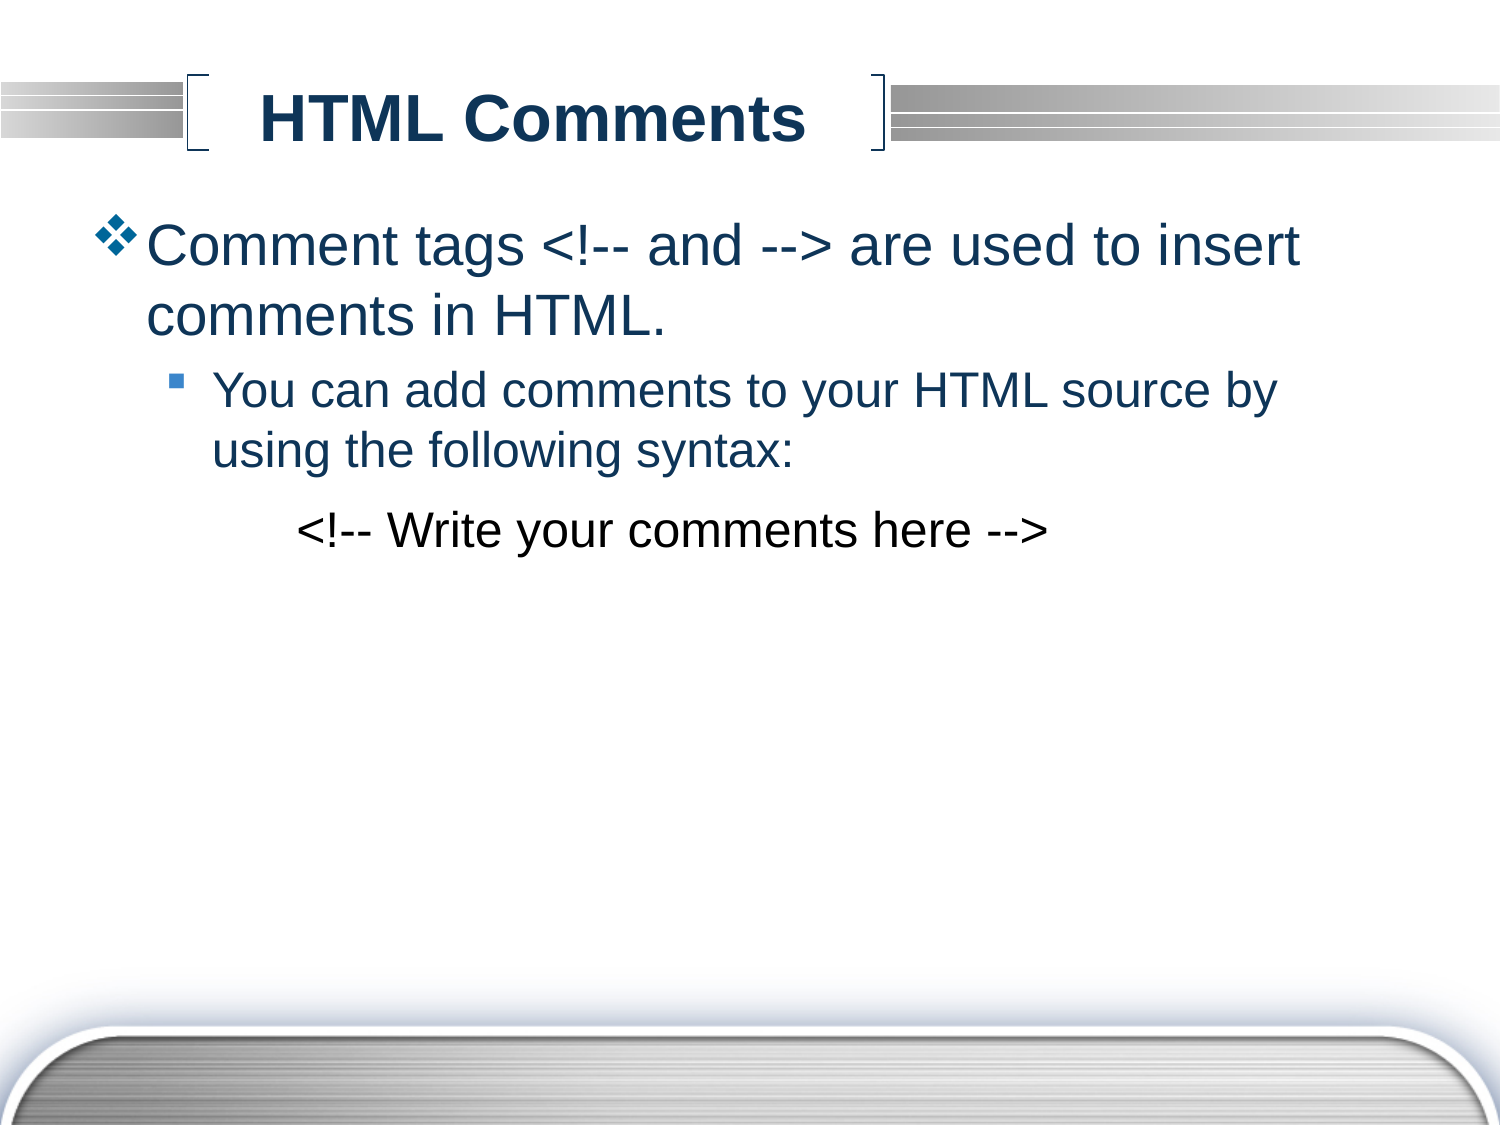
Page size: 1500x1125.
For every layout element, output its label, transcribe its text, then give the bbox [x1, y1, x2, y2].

title HTML Comments [196, 74, 872, 156]
picture [0, 0, 1500, 1125]
list Comment tags <!-- and --> are used to insert comments in HTML. You can add comments to your HTML source by using the following syntax: <!-- Write your comments here --> [74, 199, 1426, 1038]
